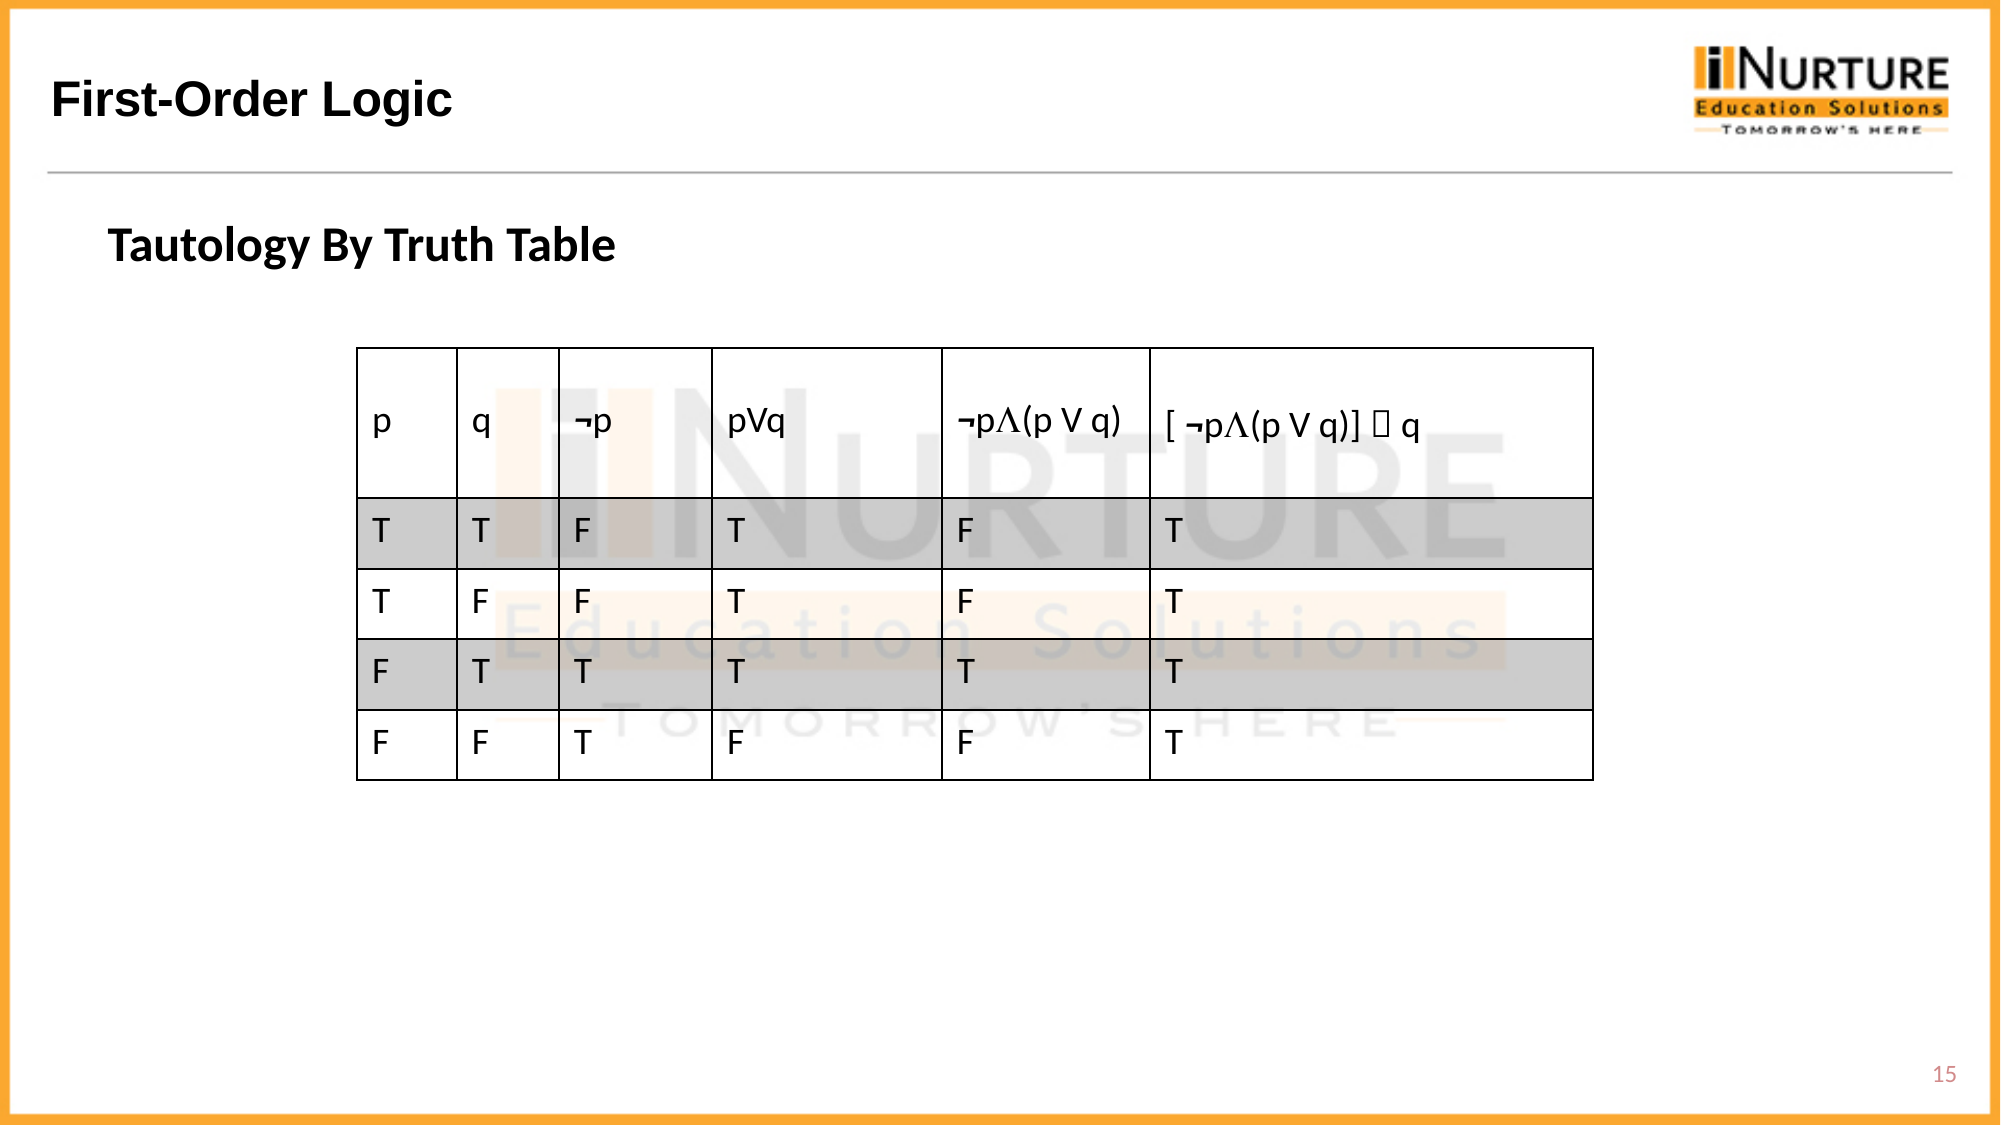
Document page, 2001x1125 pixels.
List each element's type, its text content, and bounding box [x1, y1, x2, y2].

table_cell F [560, 570, 711, 638]
table_cell T [358, 570, 456, 638]
table_cell F [358, 640, 456, 709]
table_cell F [943, 711, 1149, 779]
table_cell T [1151, 640, 1592, 709]
table_cell T [943, 640, 1149, 709]
text_box Tautology By Truth Table [33, 203, 1942, 279]
table_cell T [1151, 499, 1592, 568]
table_cell F [458, 570, 558, 638]
table_cell T [713, 499, 941, 568]
table_cell F [943, 499, 1149, 568]
table_header p [358, 349, 456, 497]
text_box First-Order Logic [33, 59, 1716, 134]
picture [0, 0, 2001, 1125]
table_header ¬p(p V q) [943, 349, 1149, 497]
table_cell T [560, 711, 711, 779]
table_cell F [560, 499, 711, 568]
table_cell F [713, 711, 941, 779]
table_cell T [458, 499, 558, 568]
table_cell F [358, 711, 456, 779]
slide_number 15 [1901, 1042, 1973, 1103]
table_header [ ¬p(p V q)]  q [1151, 349, 1592, 497]
table_cell T [713, 640, 941, 709]
table_cell F [458, 711, 558, 779]
table_cell T [458, 640, 558, 709]
table_cell T [560, 640, 711, 709]
table_cell T [358, 499, 456, 568]
table_cell T [1151, 570, 1592, 638]
table_header pVq [713, 349, 941, 497]
table_header q [458, 349, 558, 497]
table_header ¬p [560, 349, 711, 497]
table_cell F [943, 570, 1149, 638]
table_cell T [713, 570, 941, 638]
table_cell T [1151, 711, 1592, 779]
